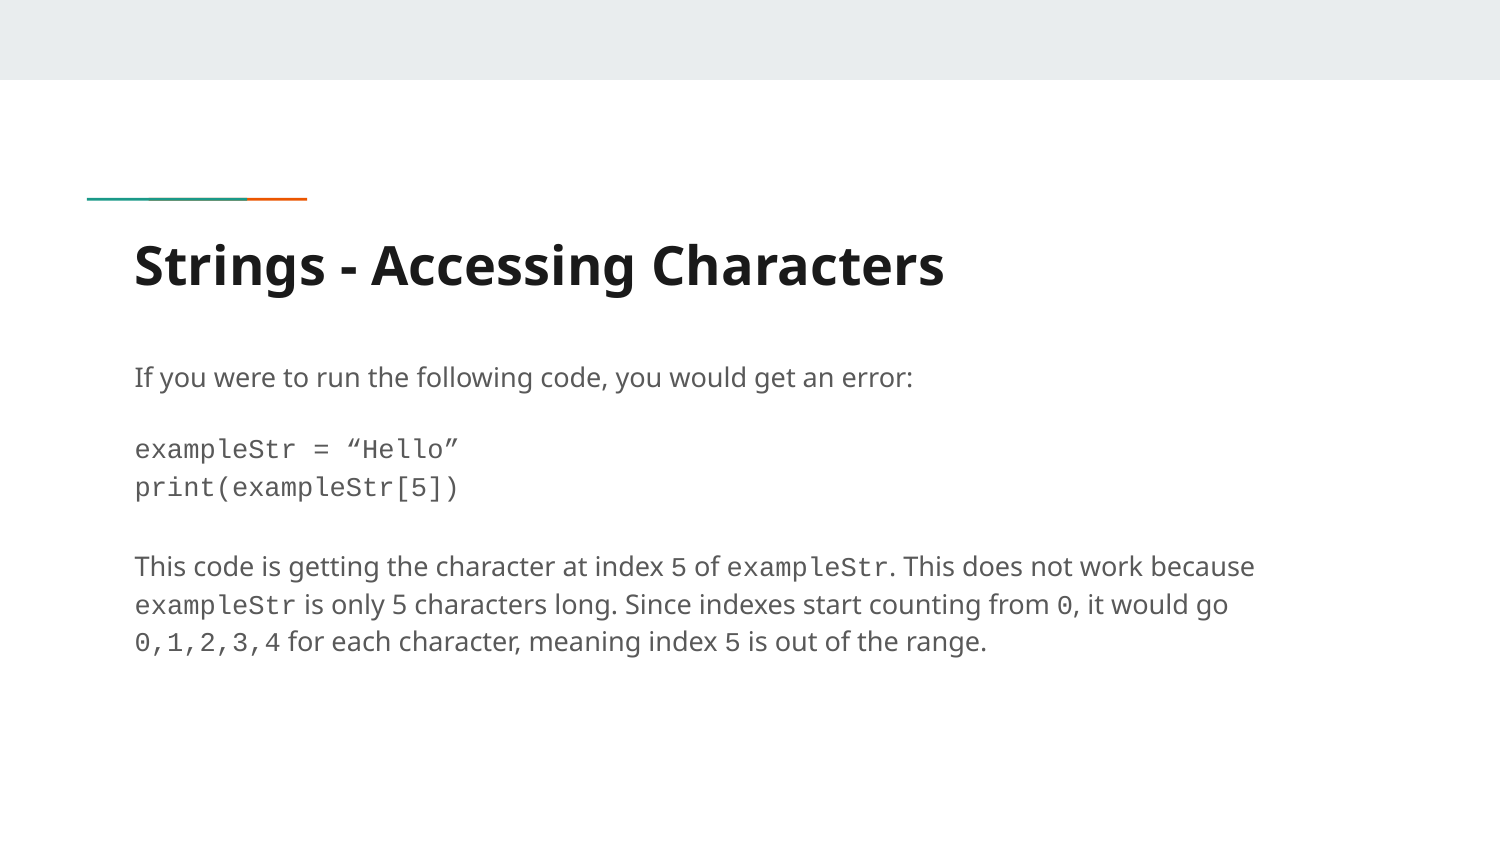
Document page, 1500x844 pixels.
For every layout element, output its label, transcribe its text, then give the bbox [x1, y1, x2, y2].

title Strings - Accessing Characters [119, 216, 1381, 305]
text_box This code is getting the character at index 5 of exampleStr. This does not work because exampleStr is only 5 characters long. Since indexes start counting from 0, it would go 0,1,2,3,4 for each character, meaning index 5 is out of the range. [119, 529, 1381, 672]
list If you were to run the following code, you would get an error: exampleStr = “Hello” print(exampleStr[5]) [119, 341, 1381, 529]
